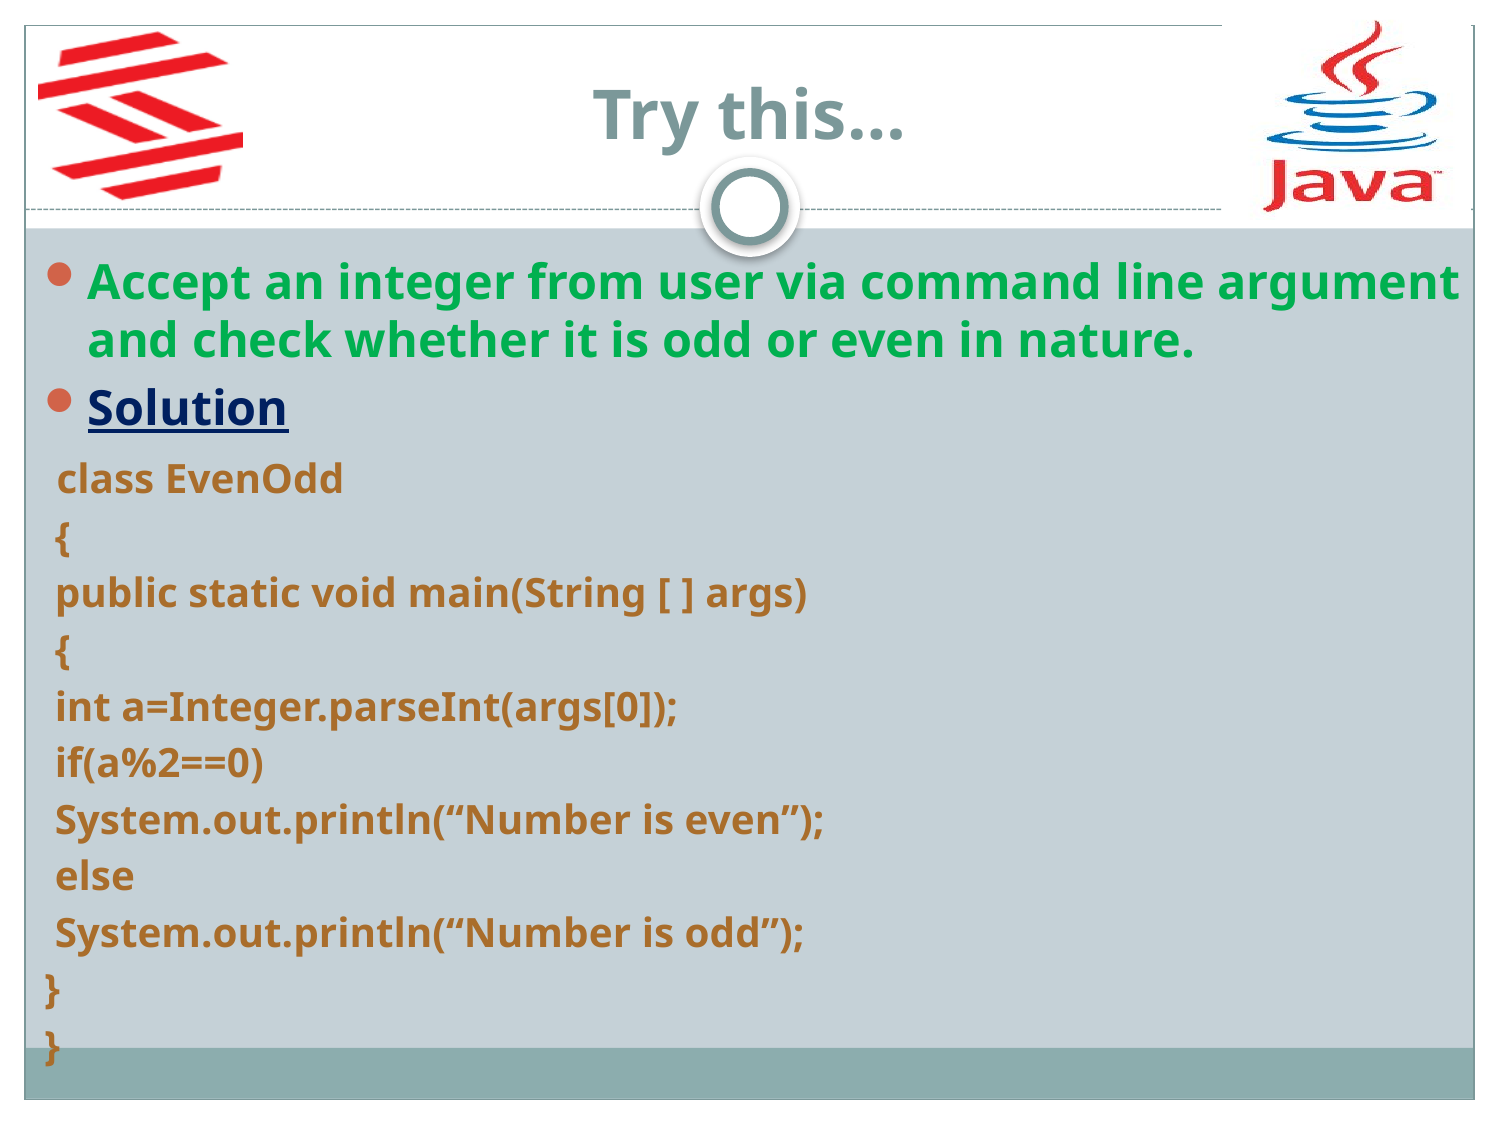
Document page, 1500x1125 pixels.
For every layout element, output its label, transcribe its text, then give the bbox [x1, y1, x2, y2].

picture [37, 30, 243, 209]
list Accept an integer from user via command line argument and check whether it is odd or even in nature. Solution class EvenOdd { public static void main(String [ ] args) { int a=Integer.parseInt(args[0]); if(a%2==0) System.out.println(“Number is even”); else System.out.println(“Number is odd”); } } [29, 243, 1480, 1118]
title Try this… [249, 54, 1215, 161]
picture [1222, 11, 1471, 221]
